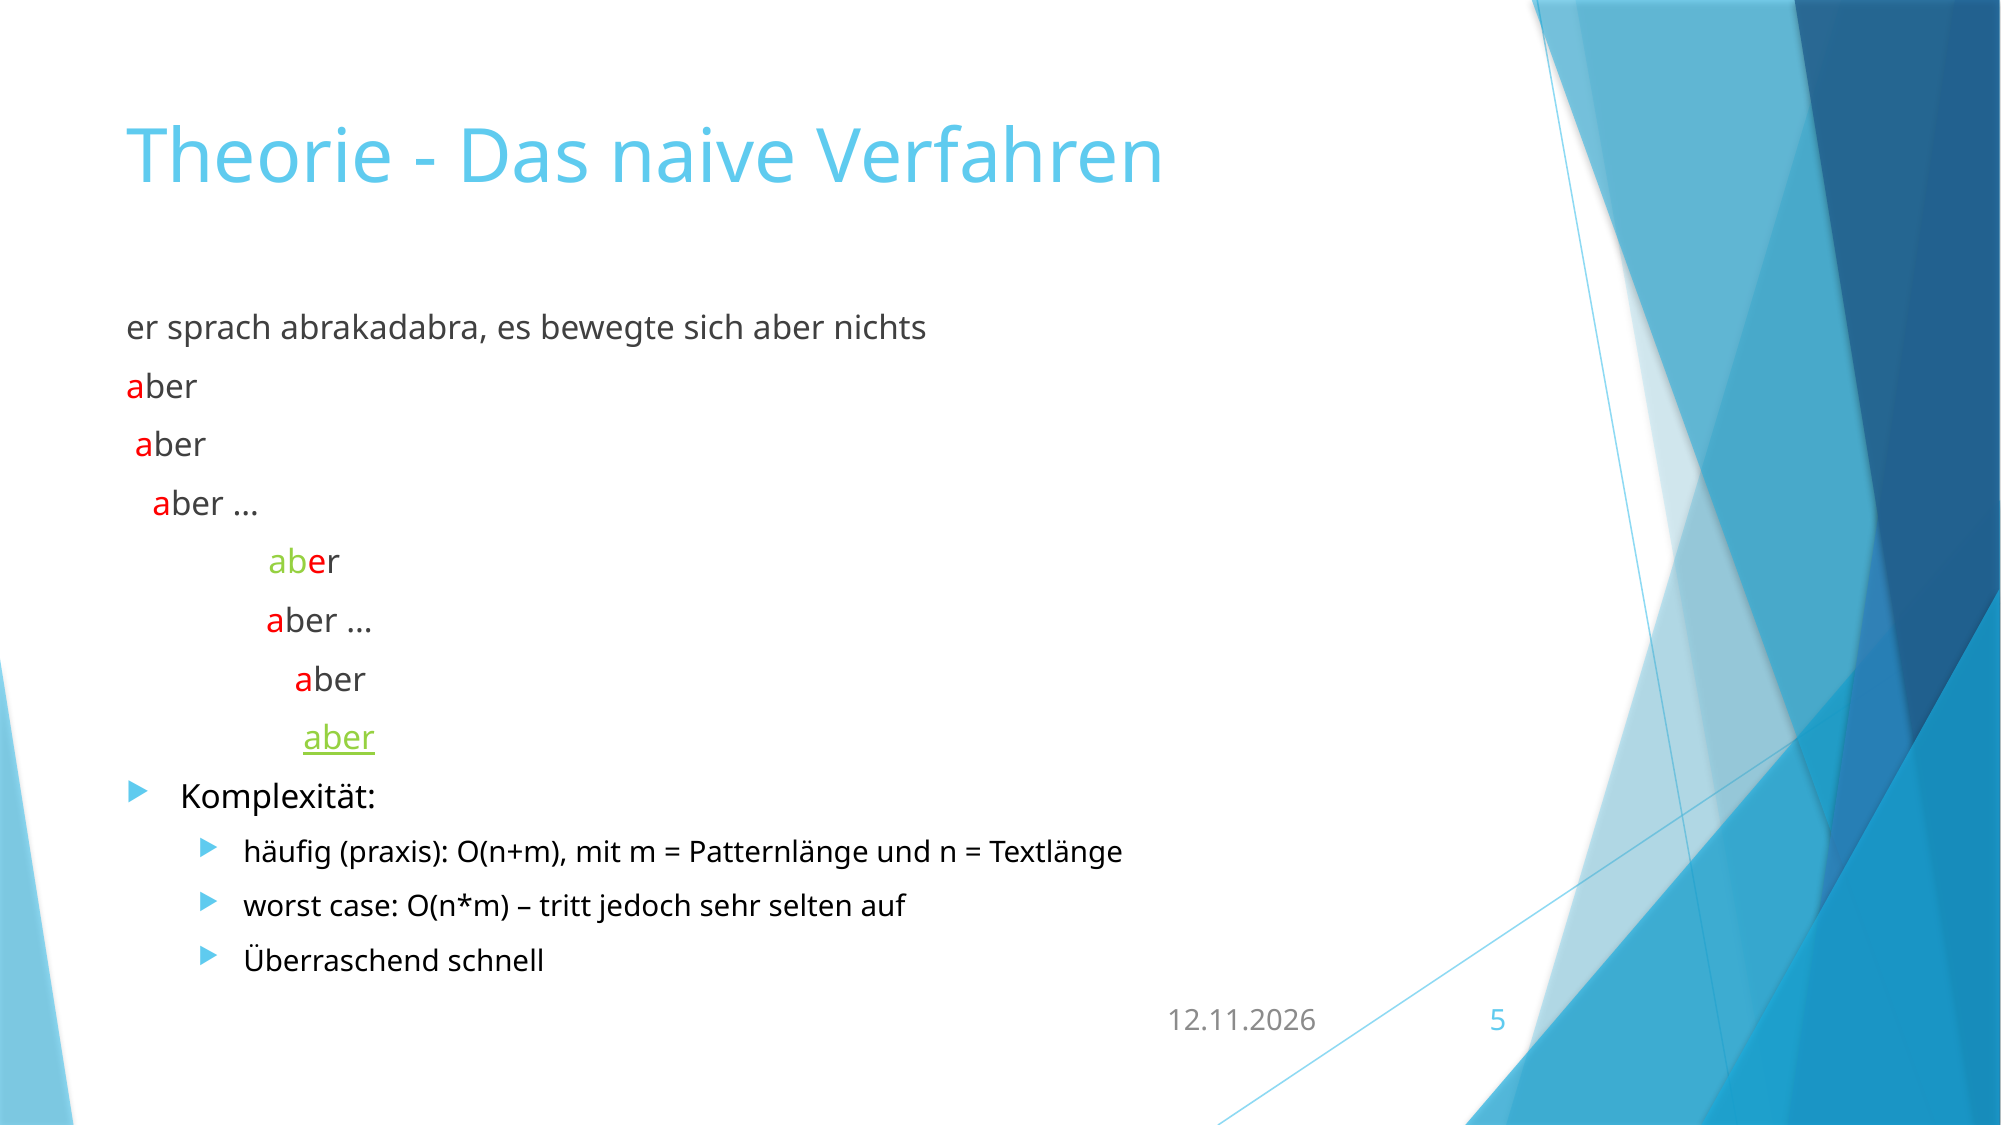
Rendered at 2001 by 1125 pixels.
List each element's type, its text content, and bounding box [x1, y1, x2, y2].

slide_number 5 [1409, 991, 1522, 1051]
title Theorie - Das naive Verfahren [111, 99, 1522, 298]
list er sprach abrakadabra, es bewegte sich aber nichts aber aber aber … aber aber … aber aber Komplexität: häufig (praxis): O(n+m), mit m = Patternlänge und n = Textlänge worst case: O(n*m) – tritt jedoch sehr selten auf Überraschend schnell [111, 298, 1522, 992]
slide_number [1144, 991, 1332, 1051]
